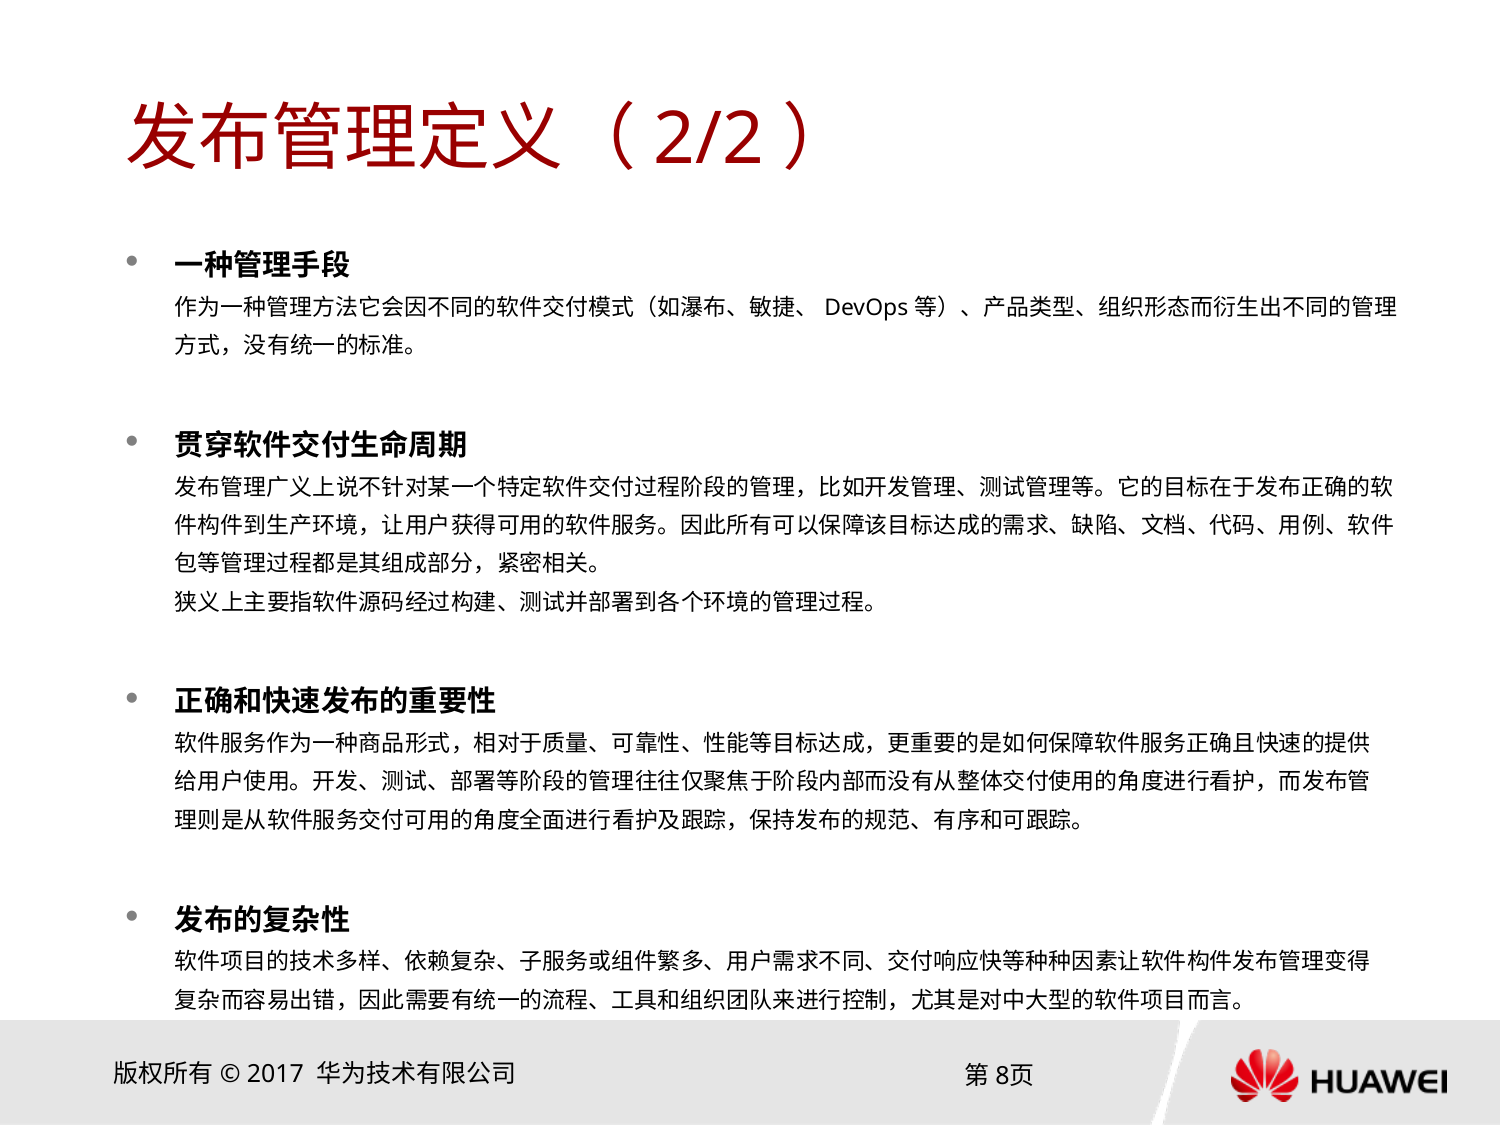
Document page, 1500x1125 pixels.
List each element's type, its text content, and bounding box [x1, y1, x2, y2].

picture [0, 1020, 1500, 1125]
title 发布管理定义（2/2） [111, 63, 1378, 207]
list 一种管理手段 作为一种管理方法它会因不同的软件交付模式（如瀑布、敏捷、DevOps等）、产品类型、组织形态而衍生出不同的管理方式，没有统一的标准。 贯穿软件交付生命周期 发布管理广义上说不针对某一个特定软件交付过程阶段的管理，比如开发管理、测试管理等。它的目标在于发布正确的软件构件到生产环境，让用户获得可用的软件服务。因此所有可以保障该目标达成的需求、缺陷、文档、代码、用例、软件包等管理过程都是其组成部分，紧密相关。 狭义上主要指软件源码经过构建、测试并部署到各个环境的管理过程。 正确和快速发布的重要性 软件服务作为一种商品形式，相对于质量、可靠性、性能等目标达成，更重要的是如何保障软件服务正确且快速的提供 给用户使用。开发、测试、部署等阶段的管理往往仅聚焦于阶段内部而没有从整体交付使用的角度进行看护，而发布管 理则是从软件服务交付可用的角度全面进行看护及跟踪，保持发布的规范、有序和可跟踪。 发布的复杂性 软件项目的技术多样、依赖复杂、子服务或组件繁多、用户需求不同、交付响应快等种种因素让软件构件发布管理变得 复杂而容易出错，因此需要有统一的流程、工具和组织团队来进行控制，尤其是对中大型的软件项目而言。 [111, 225, 1412, 870]
